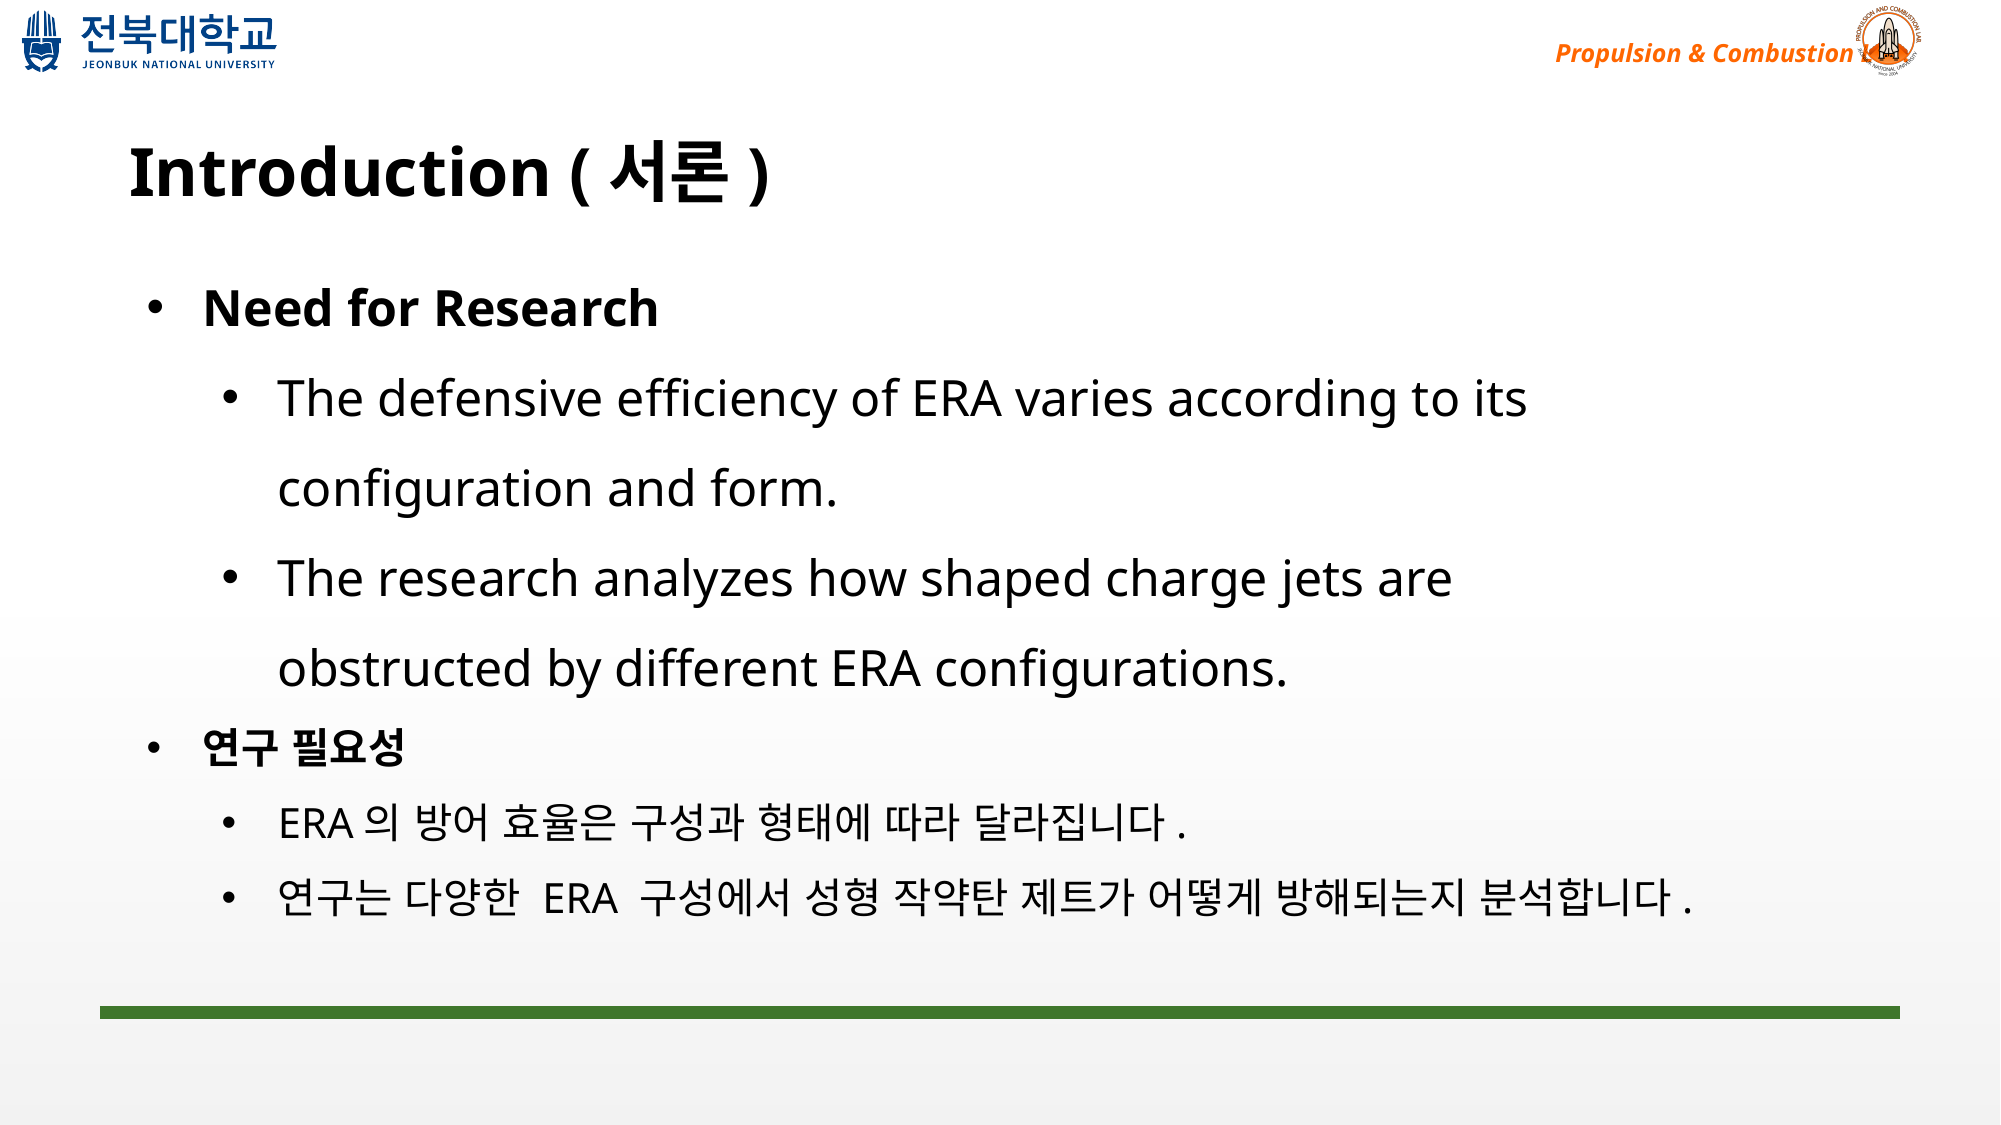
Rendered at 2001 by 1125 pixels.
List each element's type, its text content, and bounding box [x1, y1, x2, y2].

text_box Introduction (서론) [114, 122, 786, 218]
picture [13, 5, 284, 83]
text_box Need for Research The defensive efficiency of ERA varies according to its configuration and form. The research analyzes how shaped charge jets are obstructed by different ERA configurations. 연구 필요성 ERA의 방어 효율은 구성과 형태에 따라 달라집니다. 연구는 다양한 ERA 구성에서 성형 작약탄 제트가 어떻게 방해되는지 분석합니다. [131, 239, 1725, 930]
picture [1844, 0, 1933, 83]
